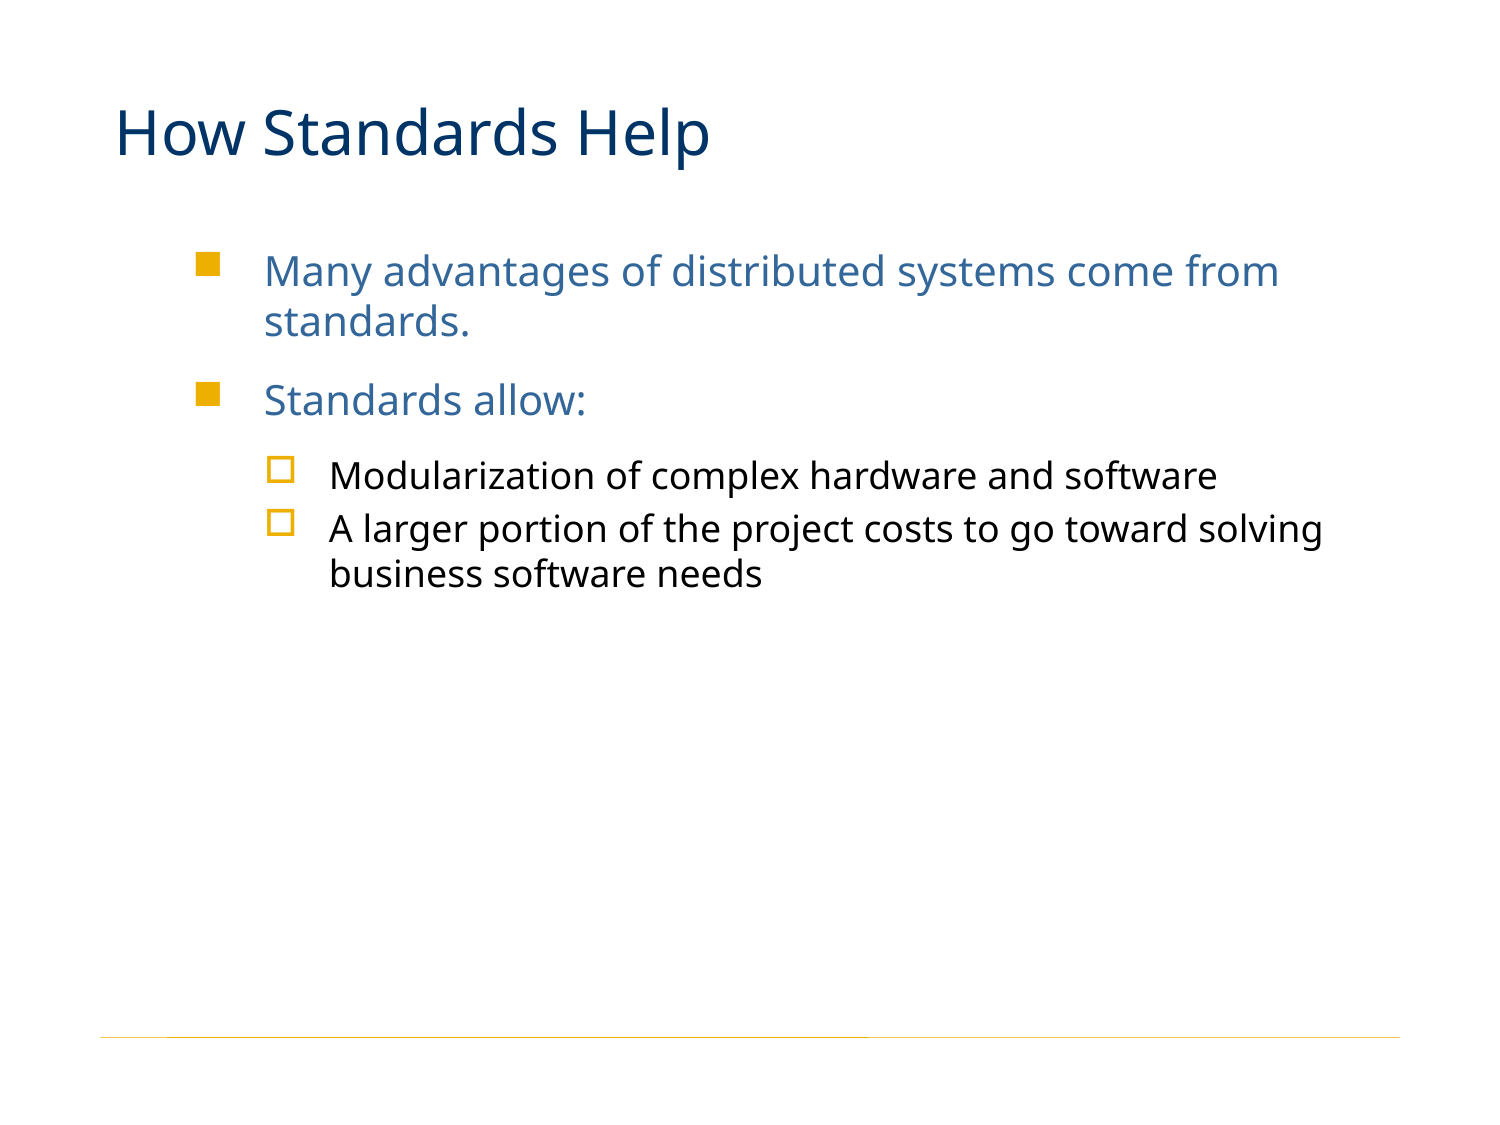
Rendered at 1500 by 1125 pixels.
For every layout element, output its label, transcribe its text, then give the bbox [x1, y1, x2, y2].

list Many advantages of distributed systems come from standards. Standards allow: Modularization of complex hardware and software A larger portion of the project costs to go toward solving business software needs [99, 237, 1400, 588]
title How Standards Help [99, 24, 1413, 176]
